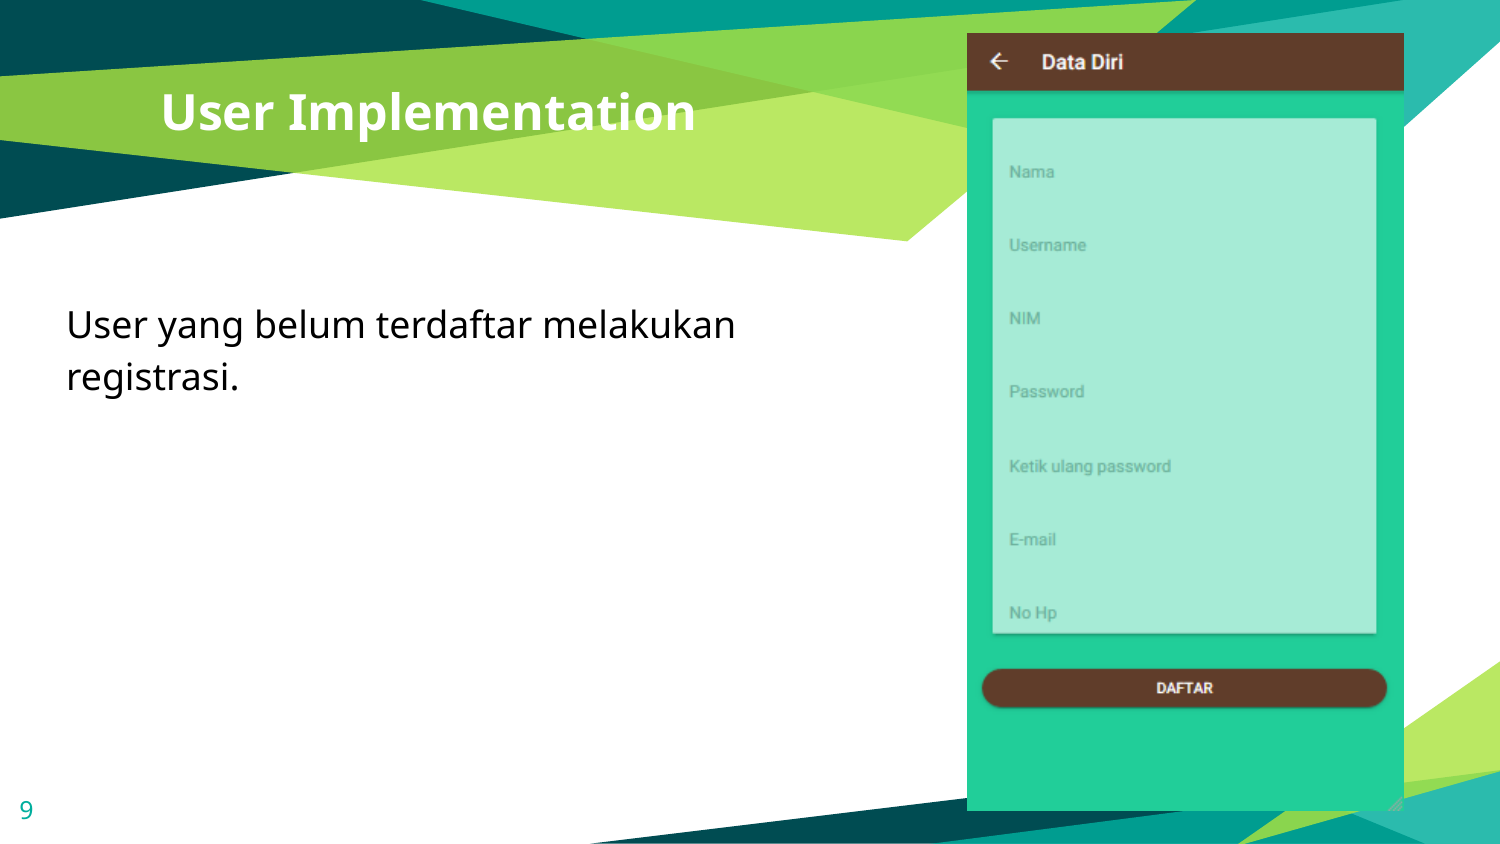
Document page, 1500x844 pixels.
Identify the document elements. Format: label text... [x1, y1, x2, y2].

picture [966, 33, 1405, 811]
title User Implementation [145, 65, 961, 206]
slide_number ‹#› [4, 779, 95, 844]
text_box User yang belum terdaftar melakukan registrasi. [51, 201, 907, 530]
